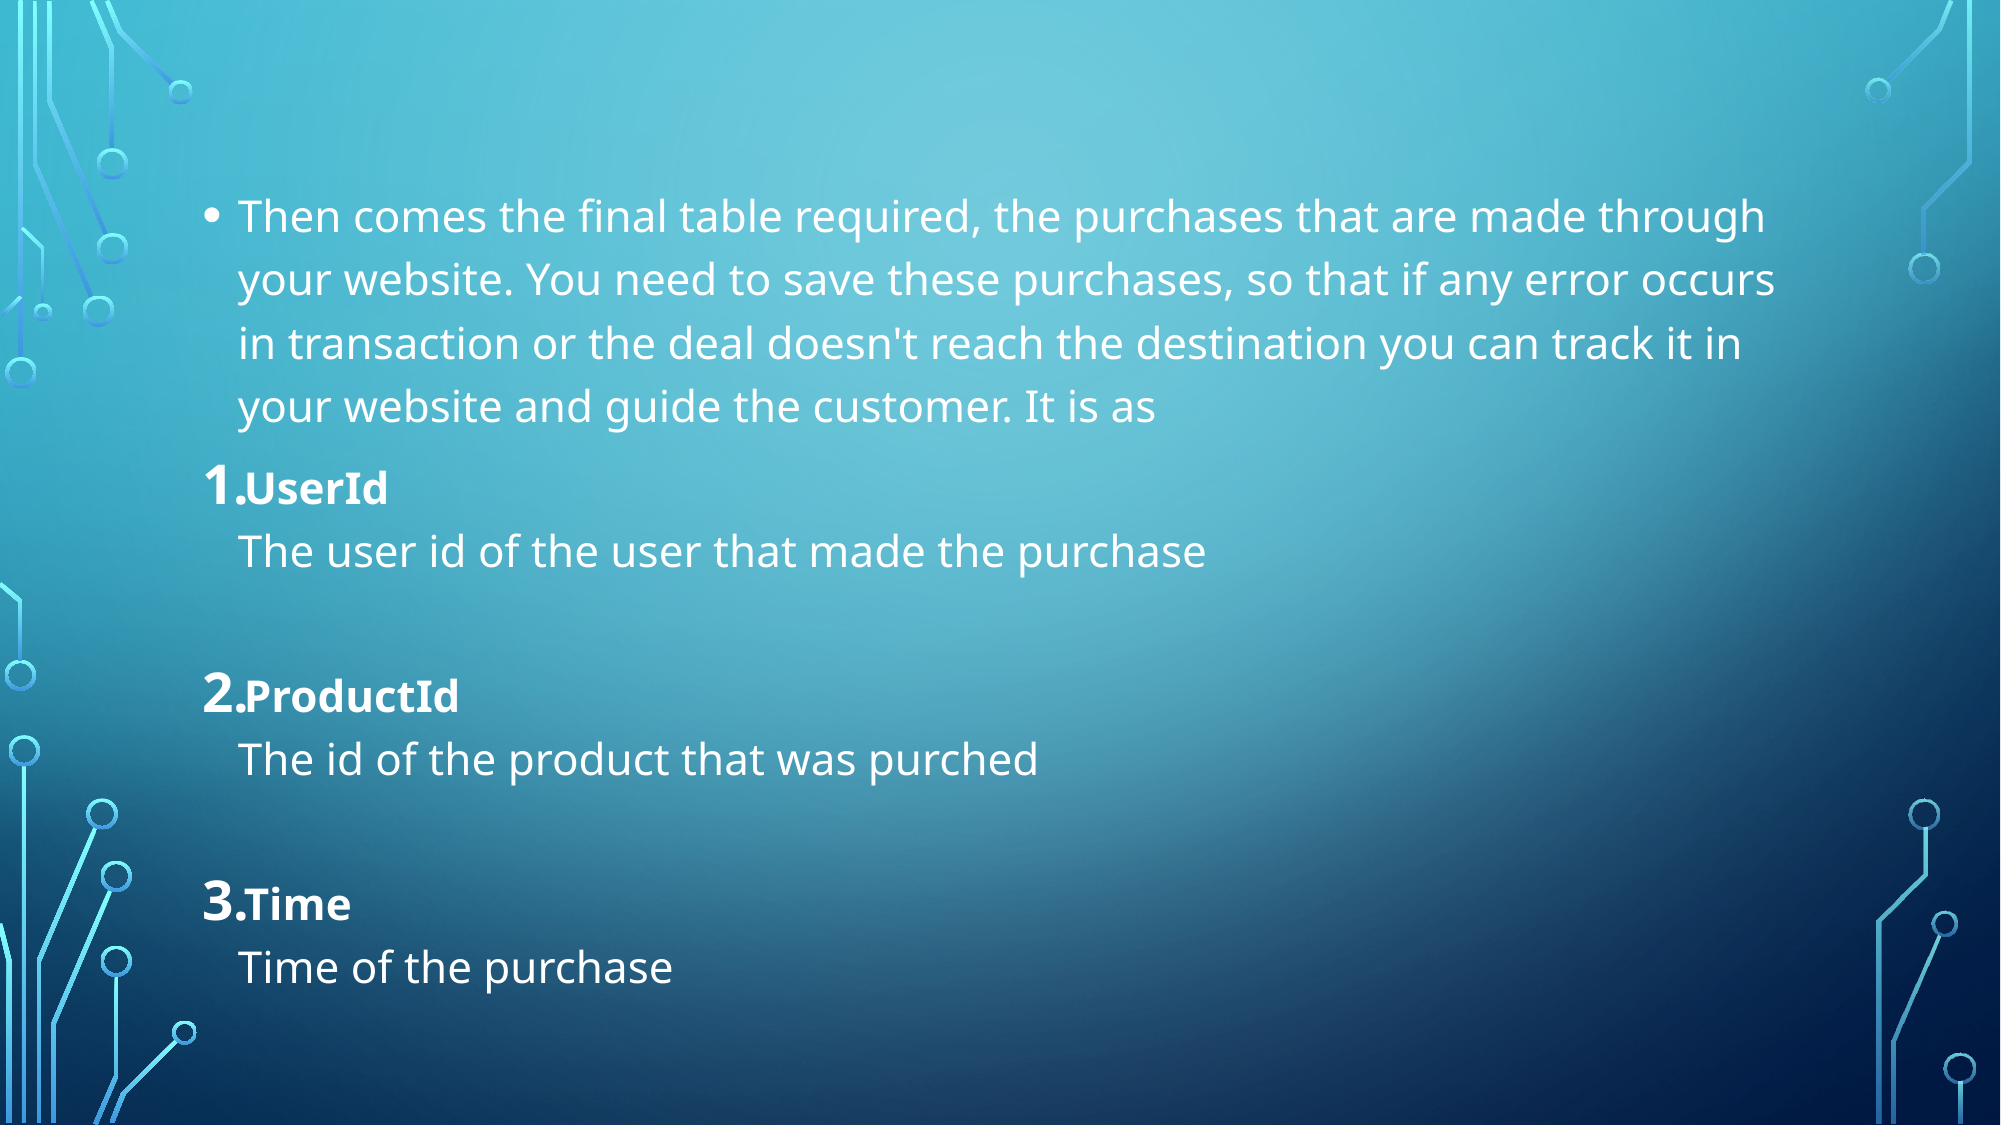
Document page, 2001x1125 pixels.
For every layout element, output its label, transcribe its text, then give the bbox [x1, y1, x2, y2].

list Then comes the final table required, the purchases that are made through your website. You need to save these purchases, so that if any error occurs in transaction or the deal doesn't reach the destination you can track it in your website and guide the customer. It is as UserId The user id of the user that made the purchase ProductId The id of the product that was purched Time Time of the purchase [187, 170, 1813, 1007]
